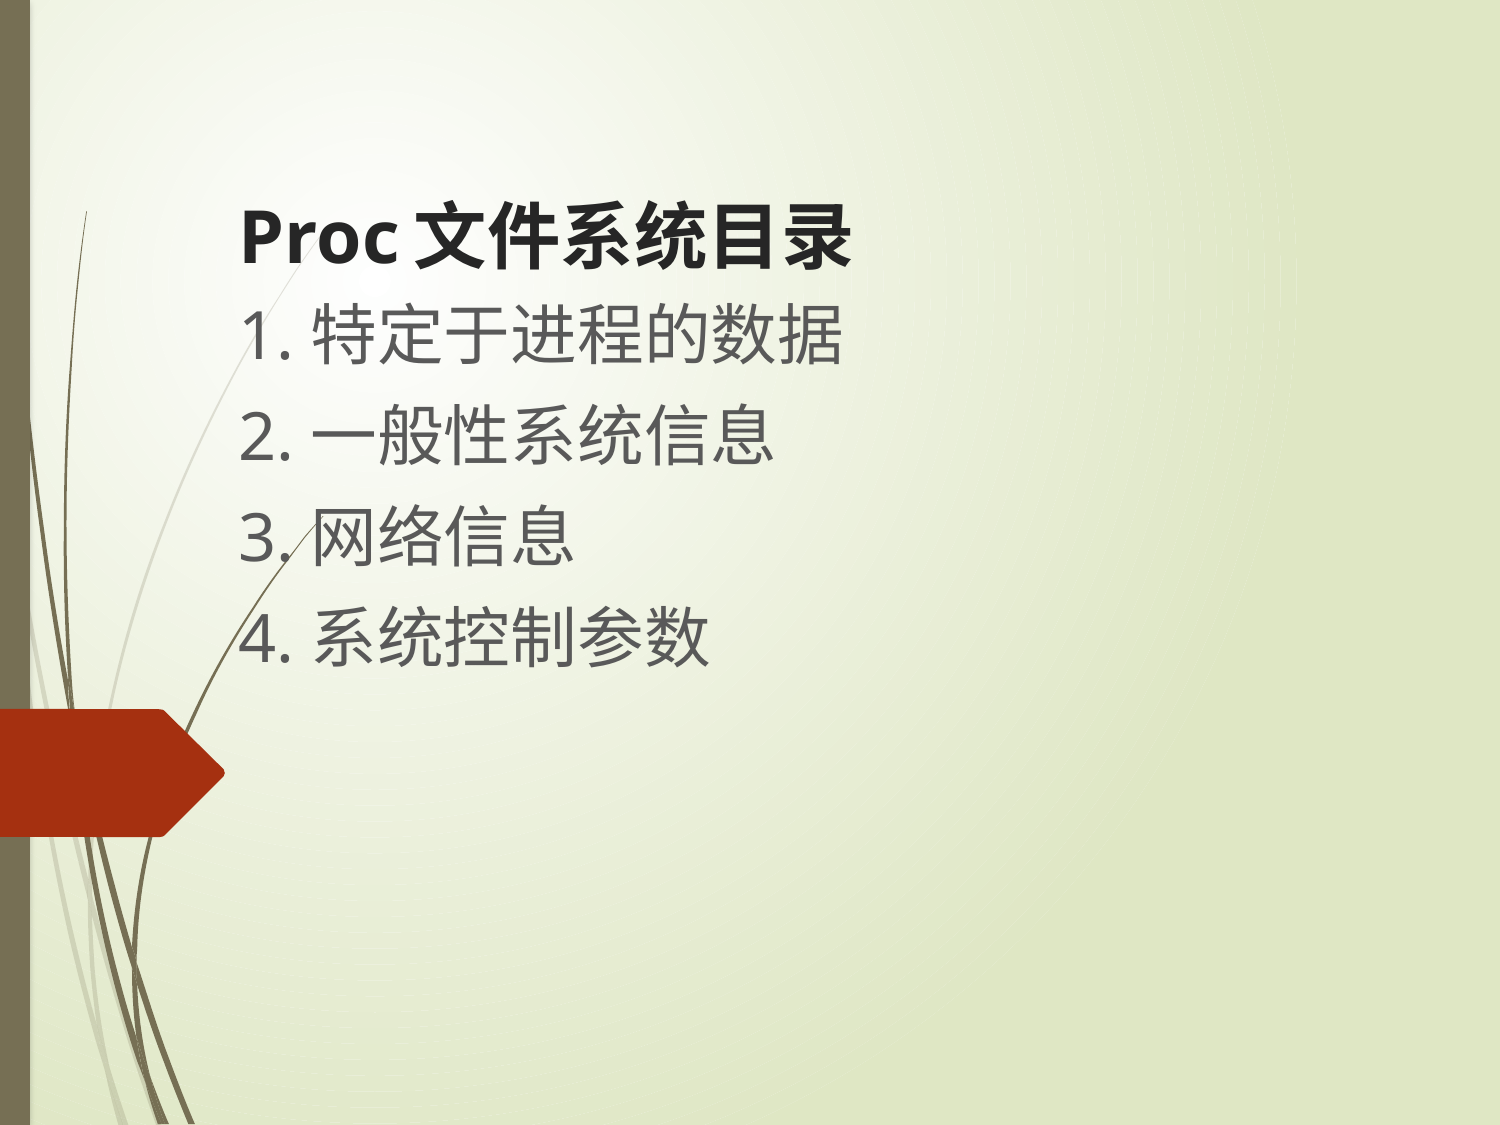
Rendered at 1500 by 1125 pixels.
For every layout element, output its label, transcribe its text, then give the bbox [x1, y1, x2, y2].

title Proc文件系统目录 [223, 126, 972, 285]
subtitle 1.特定于进程的数据 2.一般性系统信息 3.网络信息 4.系统控制参数 [223, 285, 1453, 929]
